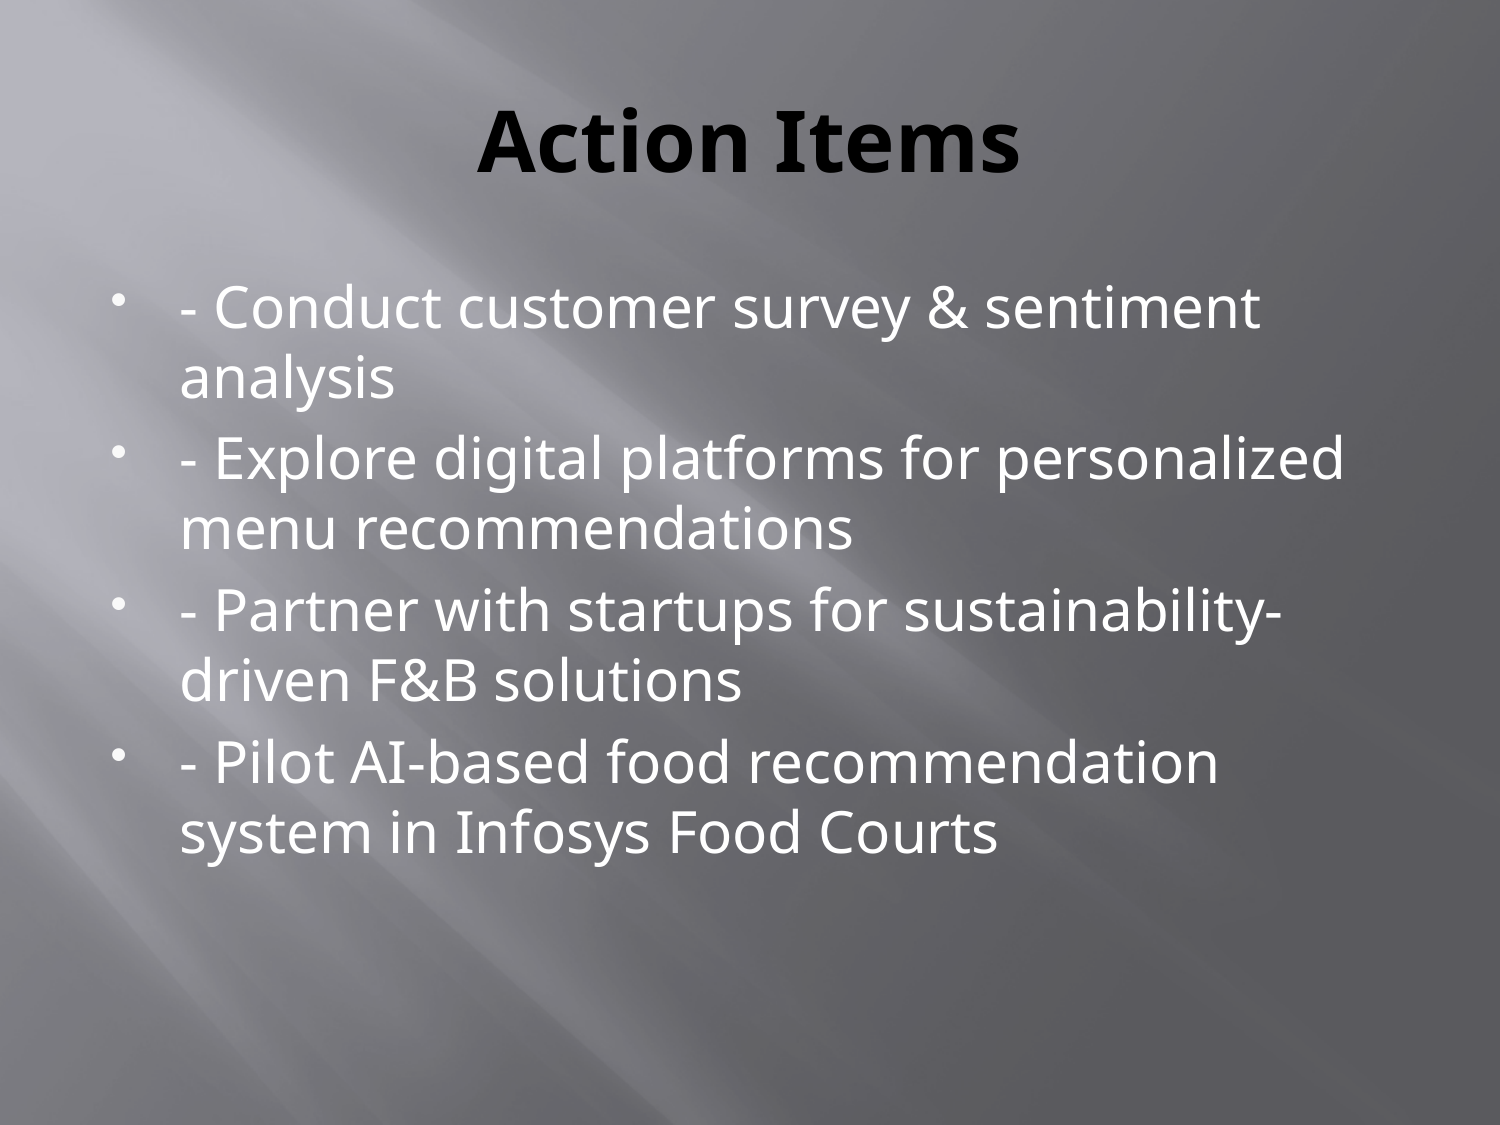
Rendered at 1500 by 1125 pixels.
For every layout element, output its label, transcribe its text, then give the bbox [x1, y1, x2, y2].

list - Conduct customer survey & sentiment analysis - Explore digital platforms for personalized menu recommendations - Partner with startups for sustainability-driven F&B solutions - Pilot AI-based food recommendation system in Infosys Food Courts [75, 262, 1425, 1035]
title Action Items [75, 45, 1425, 233]
